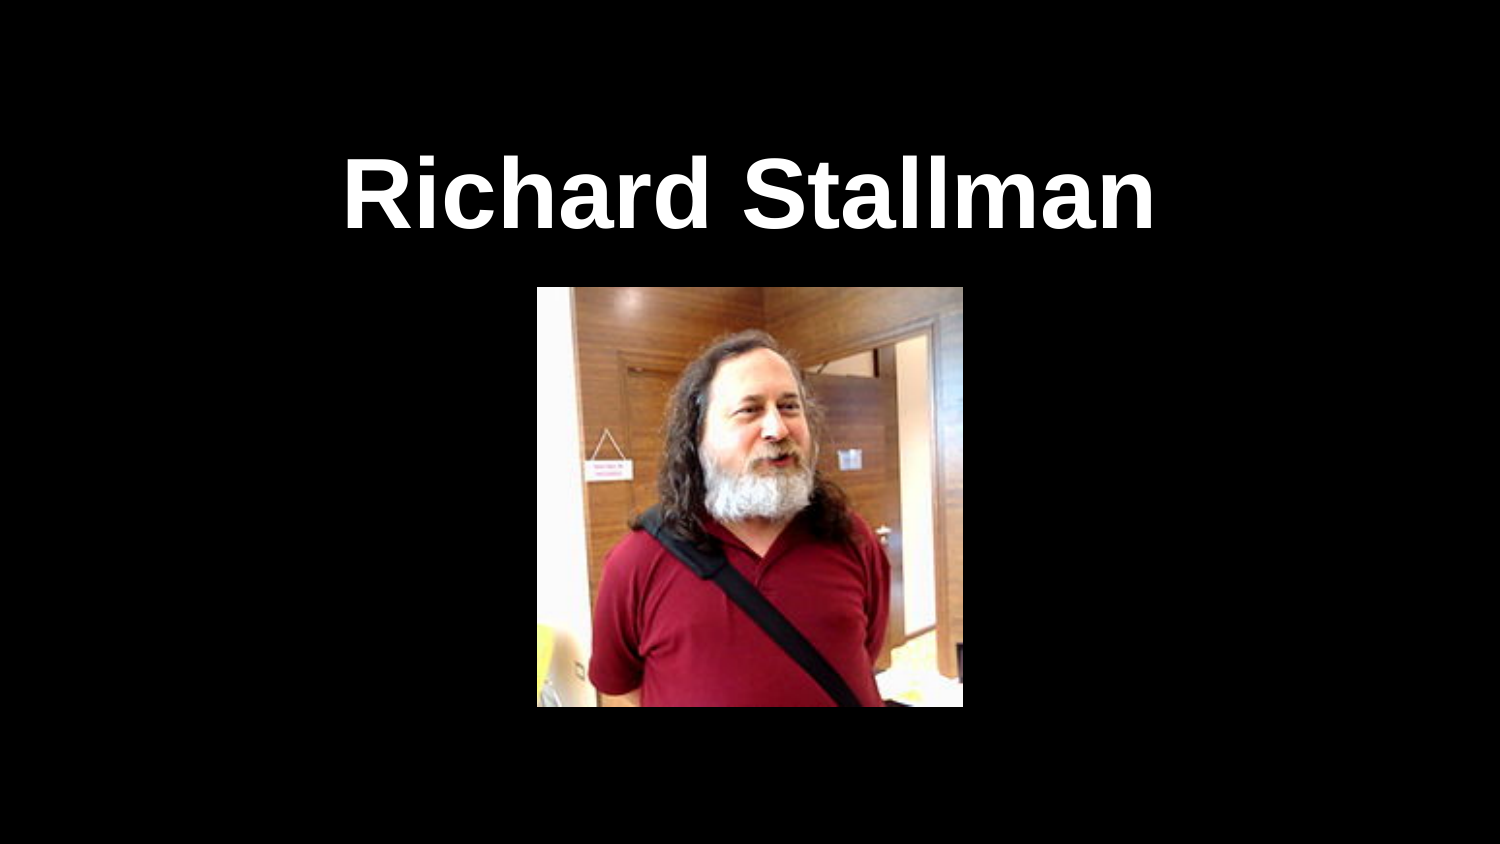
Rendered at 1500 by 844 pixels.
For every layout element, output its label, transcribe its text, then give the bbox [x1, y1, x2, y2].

picture [537, 287, 963, 707]
title Richard Stallman [112, 73, 1388, 264]
